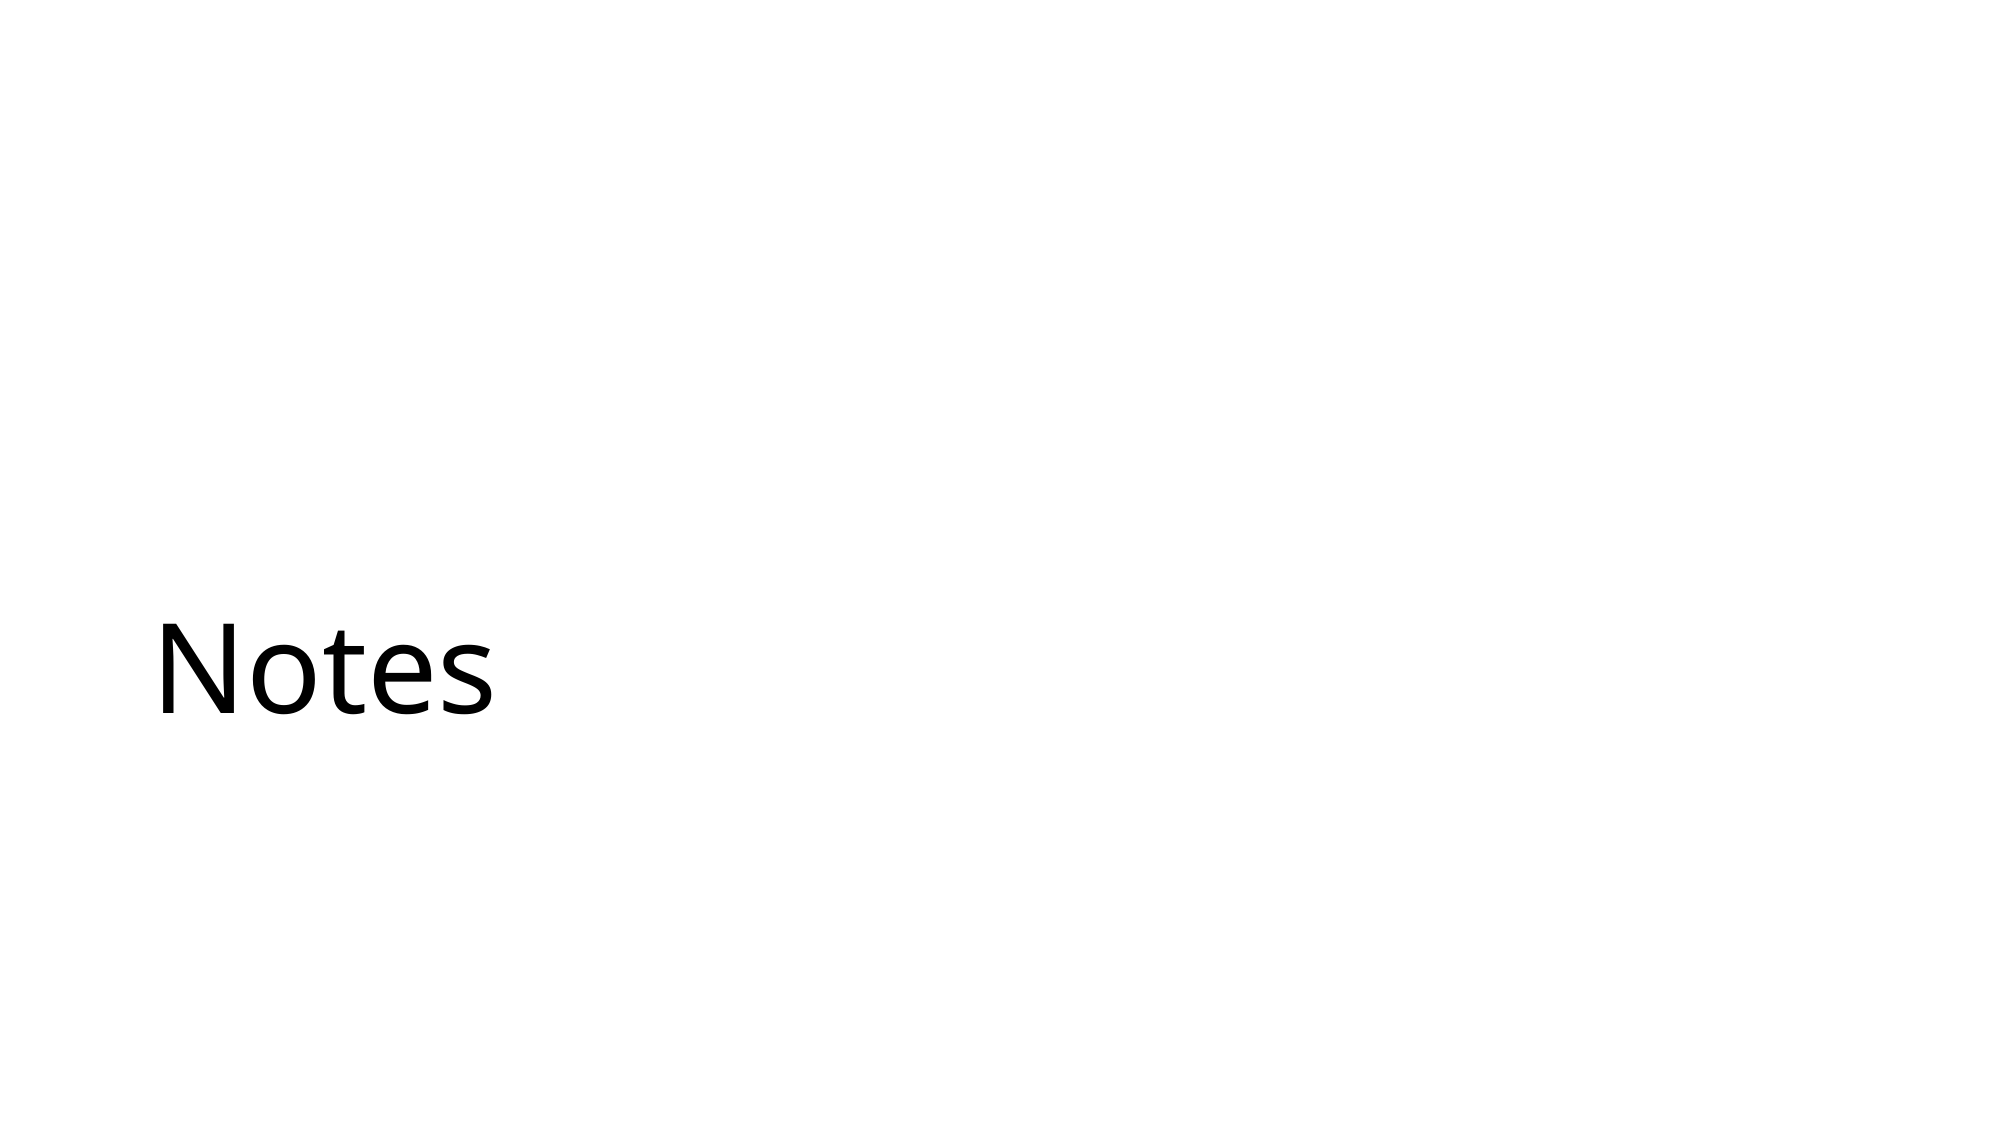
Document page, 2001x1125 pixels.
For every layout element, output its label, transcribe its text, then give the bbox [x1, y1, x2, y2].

title Notes [136, 280, 1862, 749]
